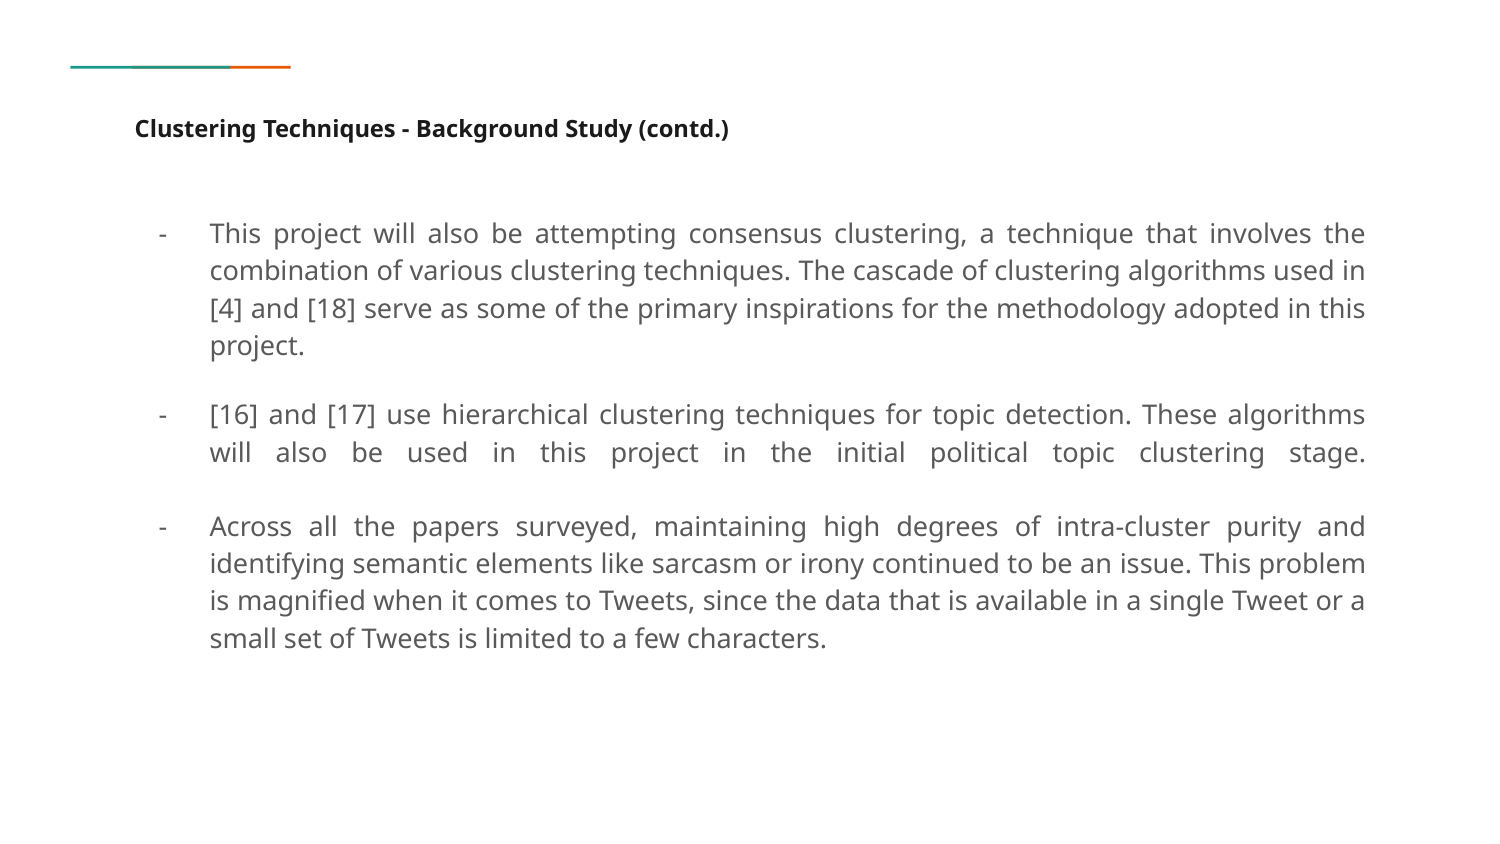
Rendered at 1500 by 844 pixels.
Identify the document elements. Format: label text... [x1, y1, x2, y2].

title Clustering Techniques - Background Study (contd.) [119, 98, 1381, 186]
list This project will also be attempting consensus clustering, a technique that involves the combination of various clustering techniques. The cascade of clustering algorithms used in [4] and [18] serve as some of the primary inspirations for the methodology adopted in this project. [16] and [17] use hierarchical clustering techniques for topic detection. These algorithms will also be used in this project in the initial political topic clustering stage. Across all the papers surveyed, maintaining high degrees of intra-cluster purity and identifying semantic elements like sarcasm or irony continued to be an issue. This problem is magnified when it comes to Tweets, since the data that is available in a single Tweet or a small set of Tweets is limited to a few characters. [119, 196, 1381, 712]
